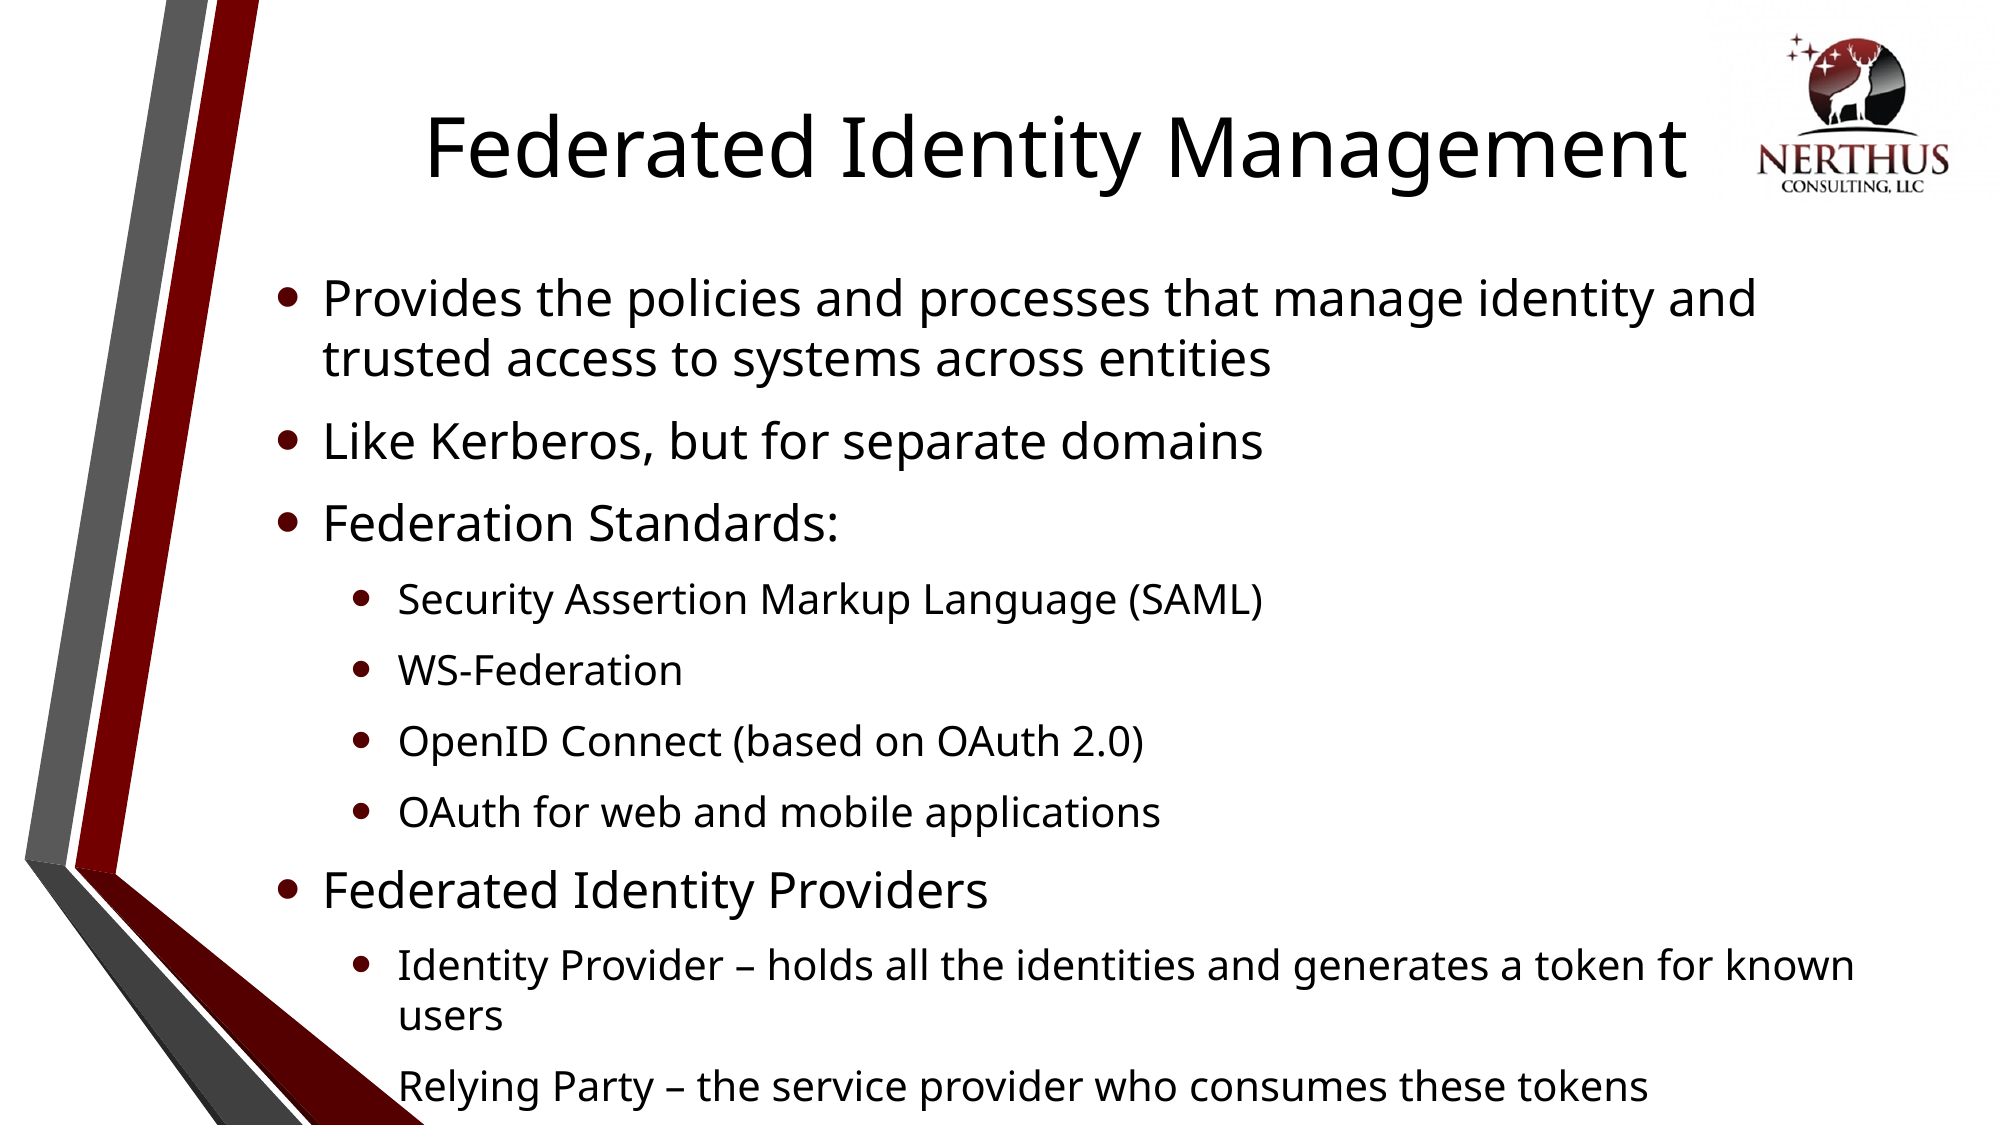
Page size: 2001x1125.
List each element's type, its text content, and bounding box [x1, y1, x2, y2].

picture [1705, 0, 2000, 205]
title Federated Identity Management [234, 0, 1879, 288]
list Provides the policies and processes that manage identity and trusted access to systems across entities Like Kerberos, but for separate domains Federation Standards: Security Assertion Markup Language (SAML) WS-Federation OpenID Connect (based on OAuth 2.0) OAuth for web and mobile applications Federated Identity Providers Identity Provider – holds all the identities and generates a token for known users Relying Party – the service provider who consumes these tokens [260, 251, 1887, 1125]
